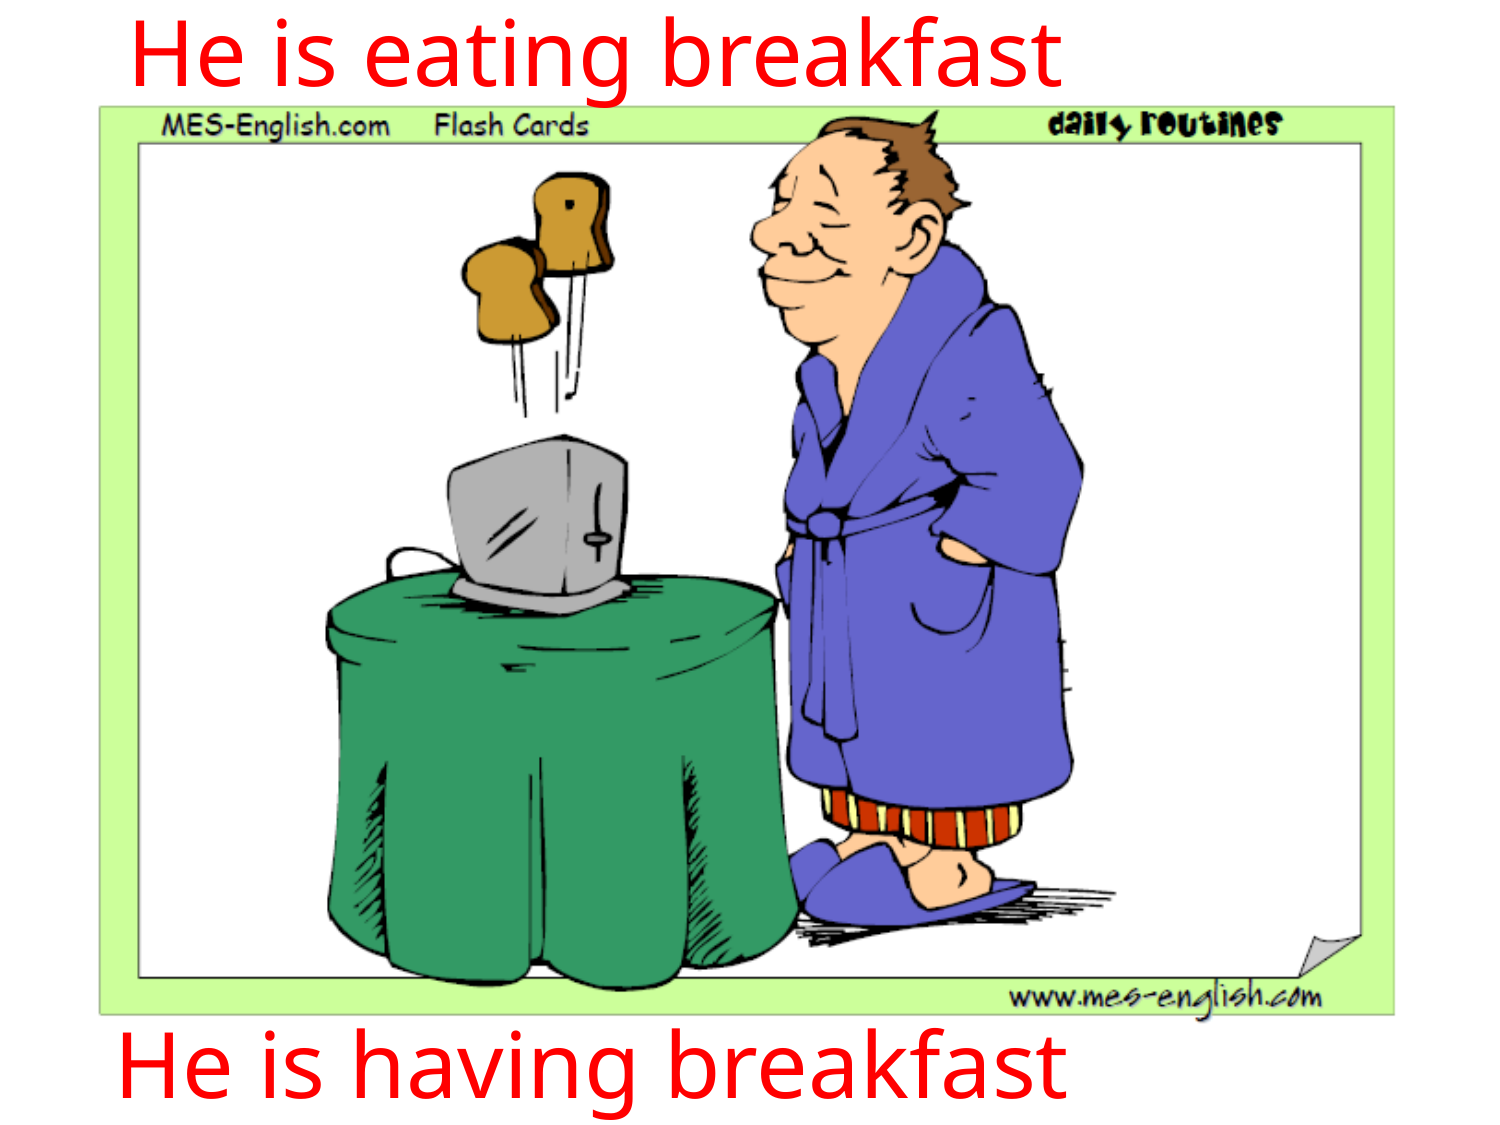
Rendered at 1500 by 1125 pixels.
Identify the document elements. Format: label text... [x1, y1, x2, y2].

text_box He is eating breakfast [112, 0, 1438, 113]
picture [89, 97, 1411, 1029]
text_box He is having breakfast [99, 999, 1425, 1125]
